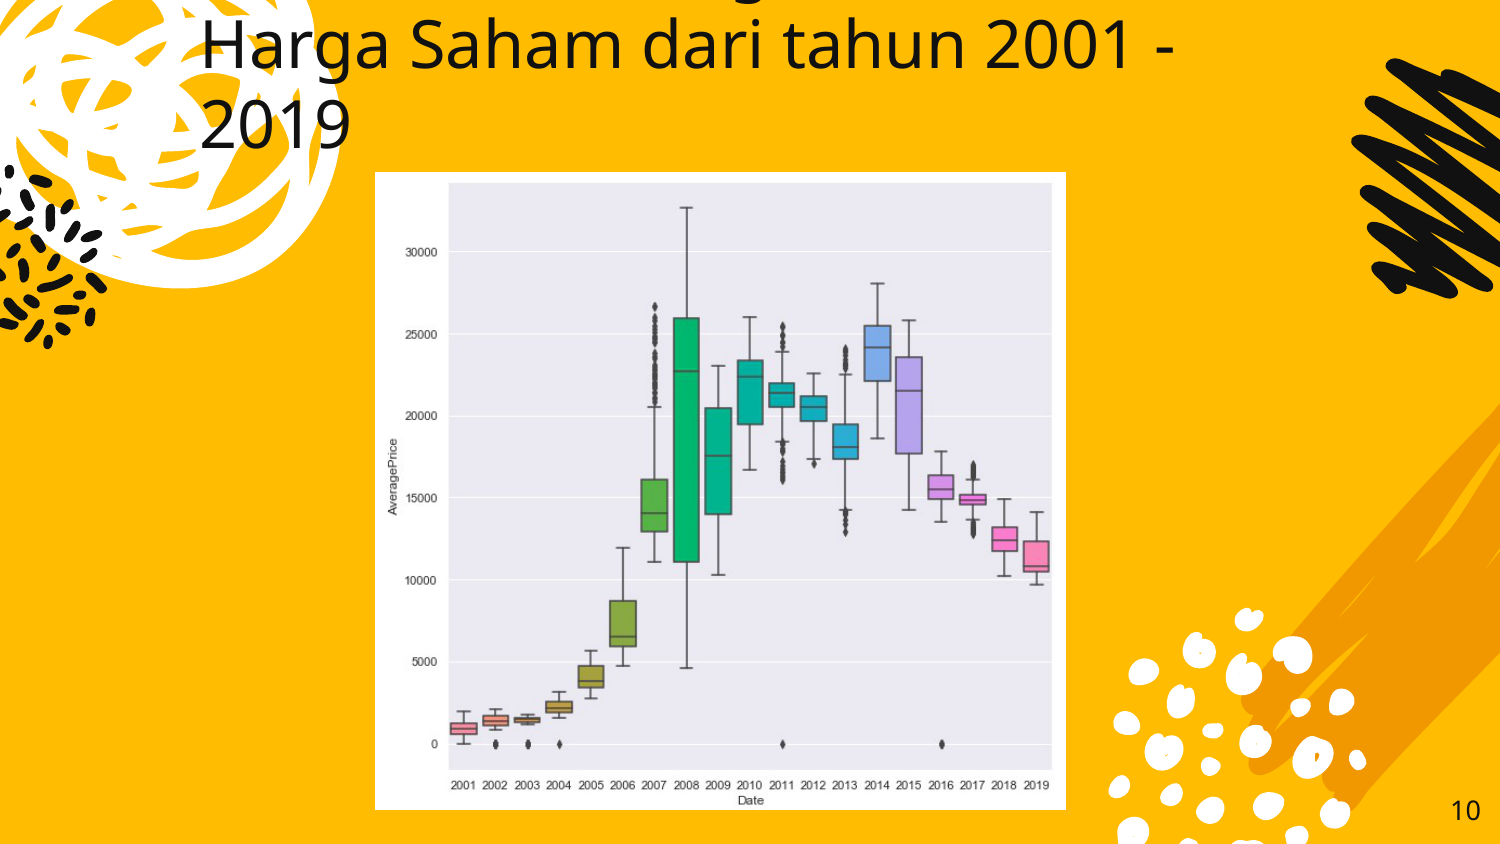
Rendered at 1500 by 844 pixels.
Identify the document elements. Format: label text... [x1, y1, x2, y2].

title Grafik Perbandingan Rata-Rata Harga Saham dari tahun 2001 - 2019 [199, 59, 1301, 162]
picture [374, 171, 1066, 810]
slide_number 10 [1391, 779, 1482, 844]
